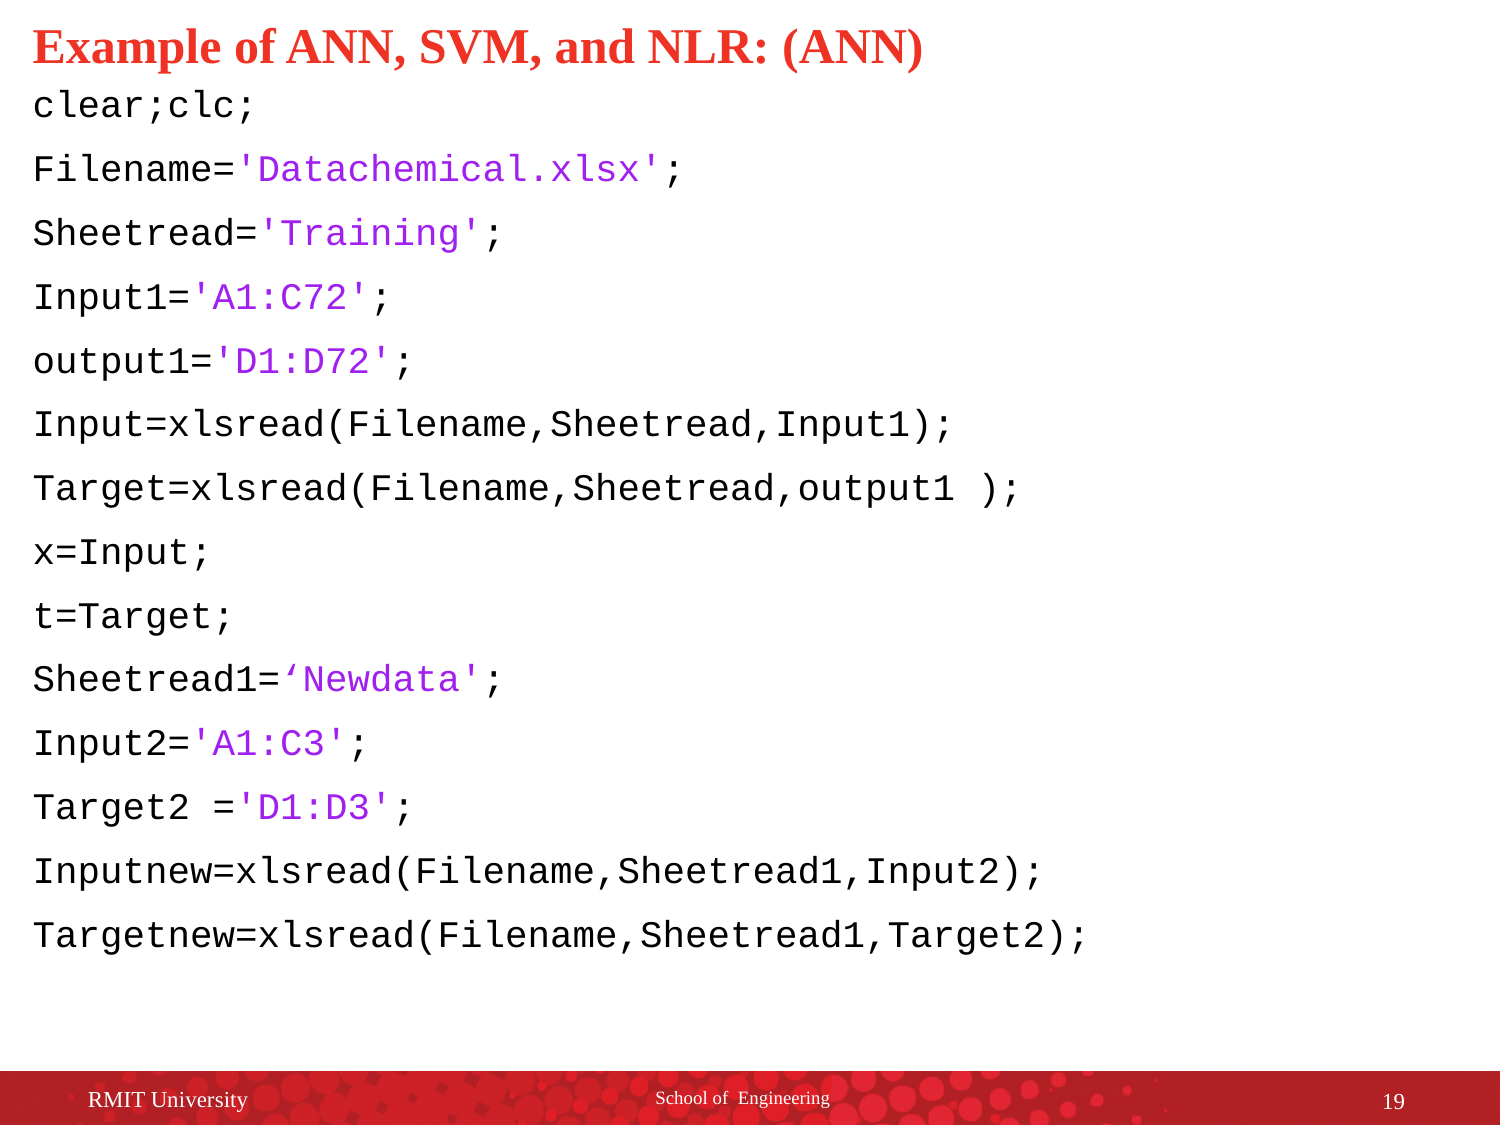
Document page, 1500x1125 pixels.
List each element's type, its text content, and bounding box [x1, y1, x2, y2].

picture [0, 1071, 1500, 1125]
footer School of Engineering [428, 1078, 1057, 1115]
title Example of ANN, SVM, and NLR: (ANN) [17, 5, 1368, 72]
list clear;clc; Filename='Datachemical.xlsx'; Sheetread='Training'; Input1='A1:C72'; output1='D1:D72'; Input=xlsread(Filename,Sheetread,Input1); Target=xlsread(Filename,Sheetread,output1 ); x=Input; t=Target; Sheetread1=‘Newdata'; Input2='A1:C3'; Target2 ='D1:D3'; Inputnew=xlsread(Filename,Sheetread1,Input2); Targetnew=xlsread(Filename,Sheetread1,Target2); [17, 72, 1468, 1095]
slide_number RMIT University [72, 1077, 423, 1113]
slide_number 19 [1070, 1079, 1421, 1115]
